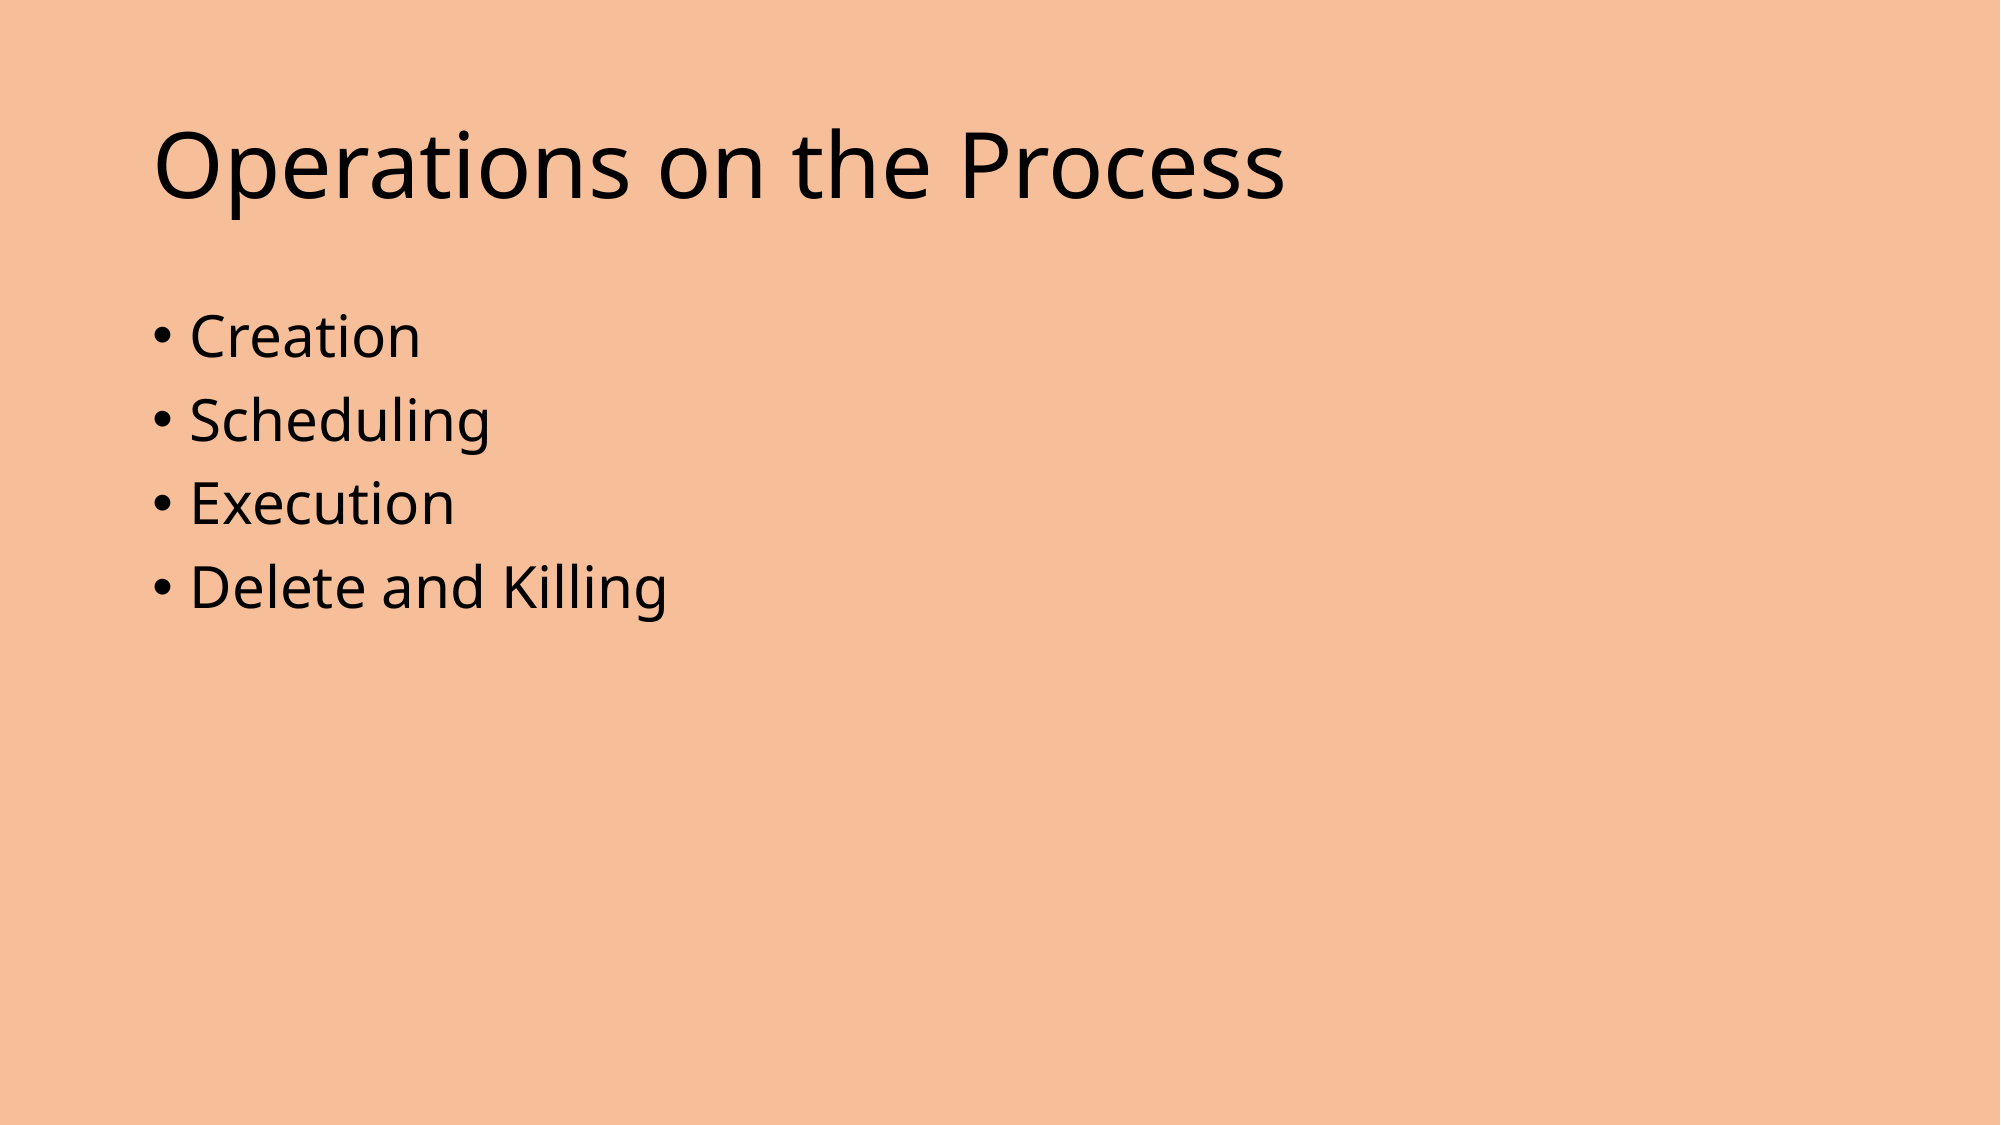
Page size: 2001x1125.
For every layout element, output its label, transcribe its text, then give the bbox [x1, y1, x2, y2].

list Creation Scheduling Execution Delete and Killing [137, 299, 1863, 1014]
title Operations on the Process [137, 59, 1863, 278]
